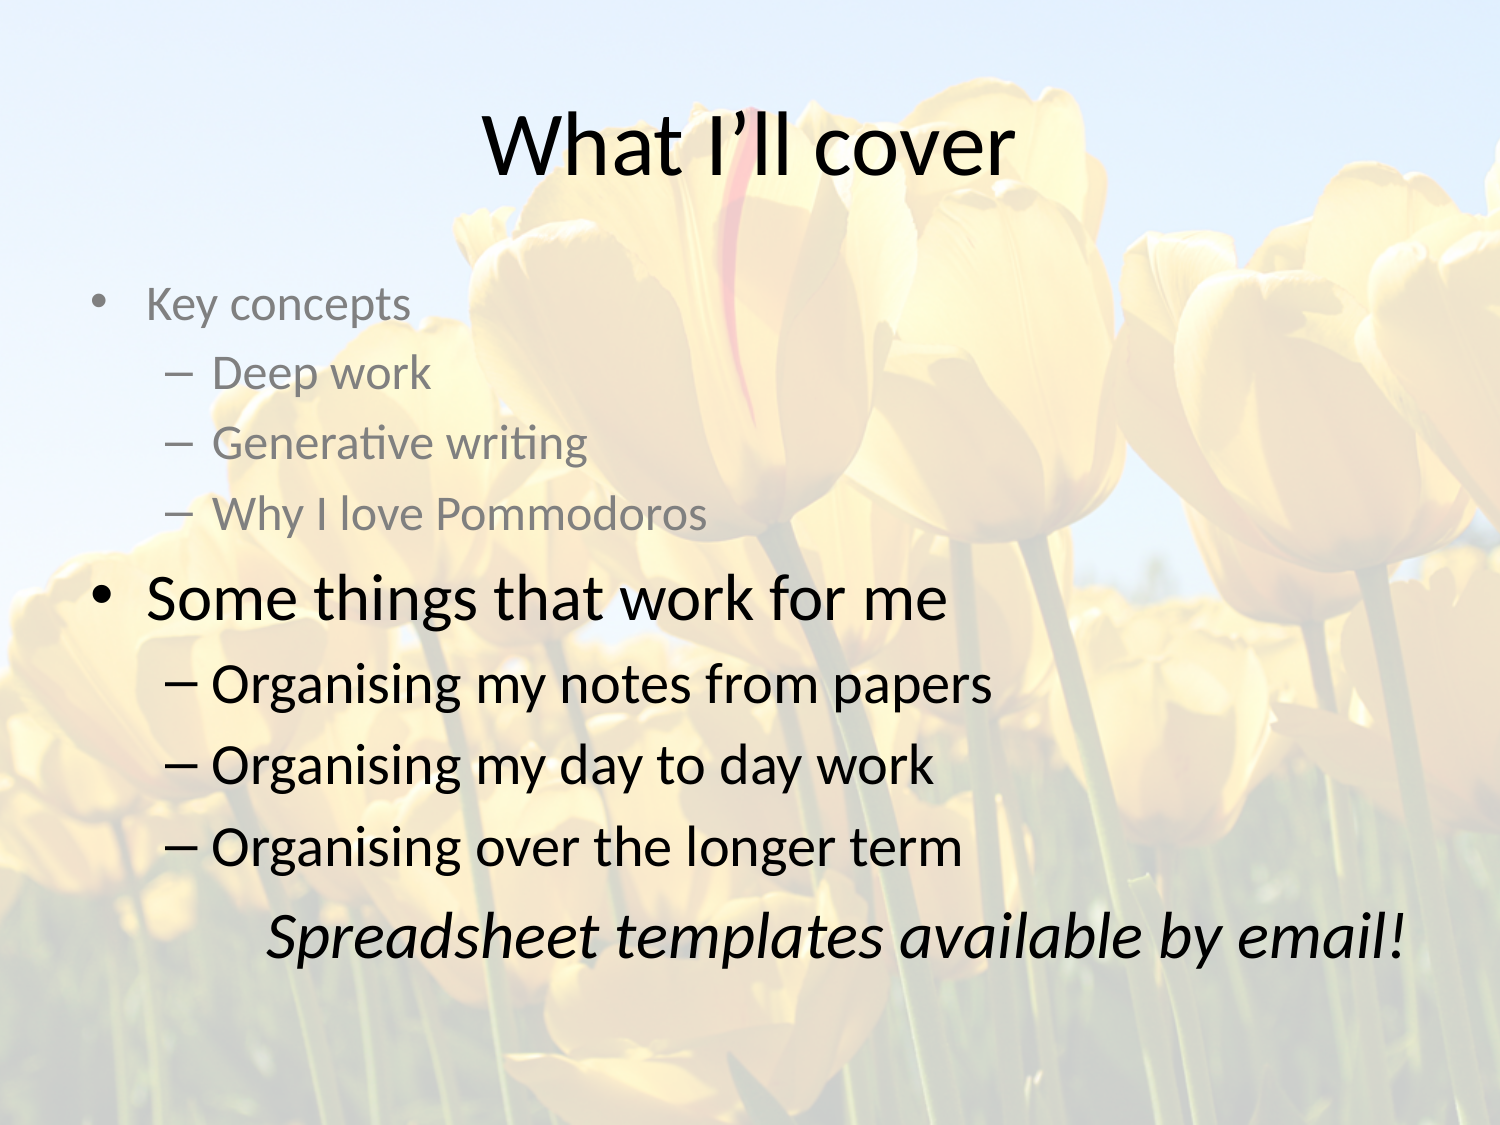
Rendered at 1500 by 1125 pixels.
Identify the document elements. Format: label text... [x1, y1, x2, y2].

title What I’ll cover [75, 45, 1425, 233]
list Key concepts Deep work Generative writing Why I love Pommodoros Some things that work for me Organising my notes from papers Organising my day to day work Organising over the longer term Spreadsheet templates available by email! [75, 262, 1425, 1005]
